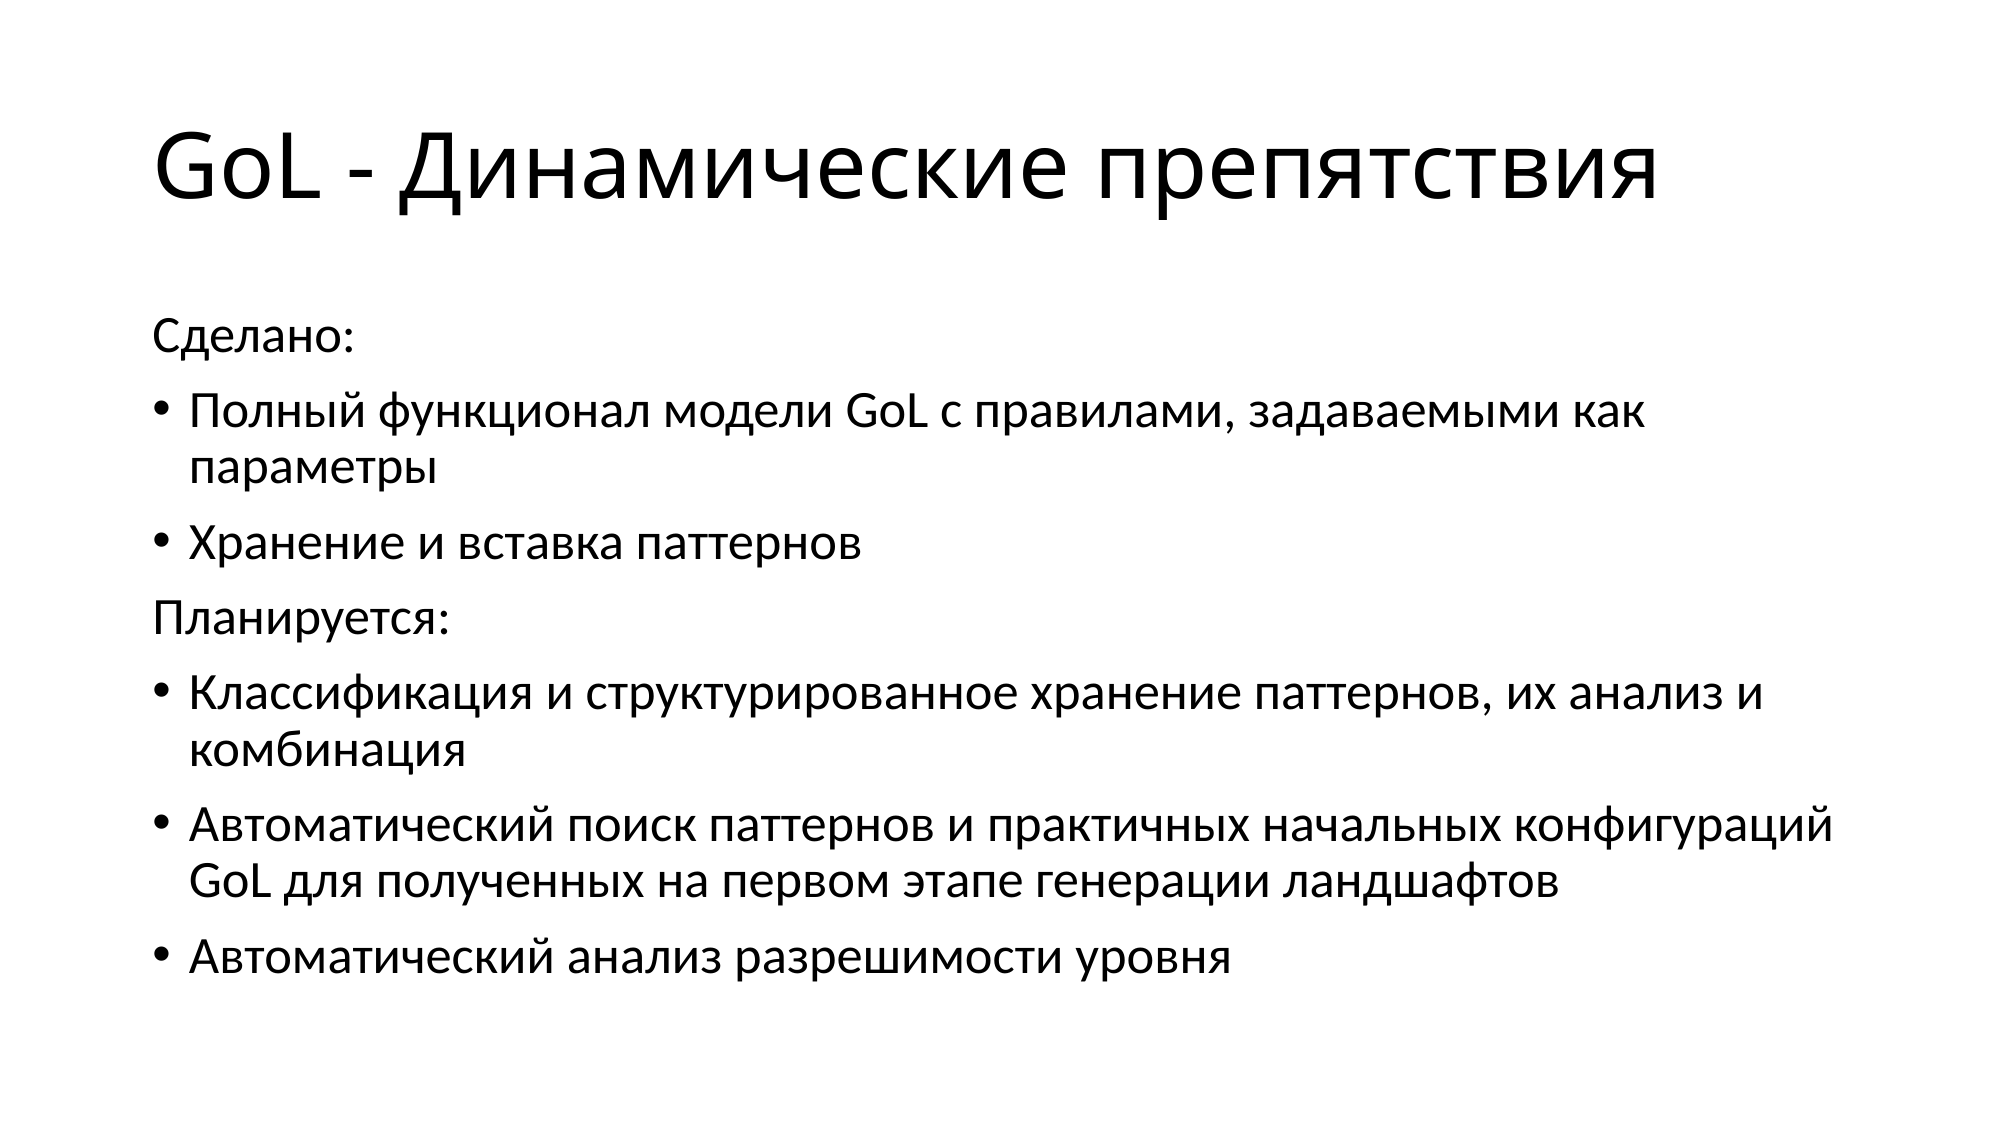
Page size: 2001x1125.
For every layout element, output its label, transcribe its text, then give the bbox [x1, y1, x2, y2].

title GoL - Динамические препятствия [137, 59, 1863, 278]
list Сделано: Полный функционал модели GoL с правилами, задаваемыми как параметры Хранение и вставка паттернов Планируется: Классификация и структурированное хранение паттернов, их анализ и комбинация Автоматический поиск паттернов и практичных начальных конфигураций GoL для полученных на первом этапе генерации ландшафтов Автоматический анализ разрешимости уровня [137, 299, 1863, 1014]
